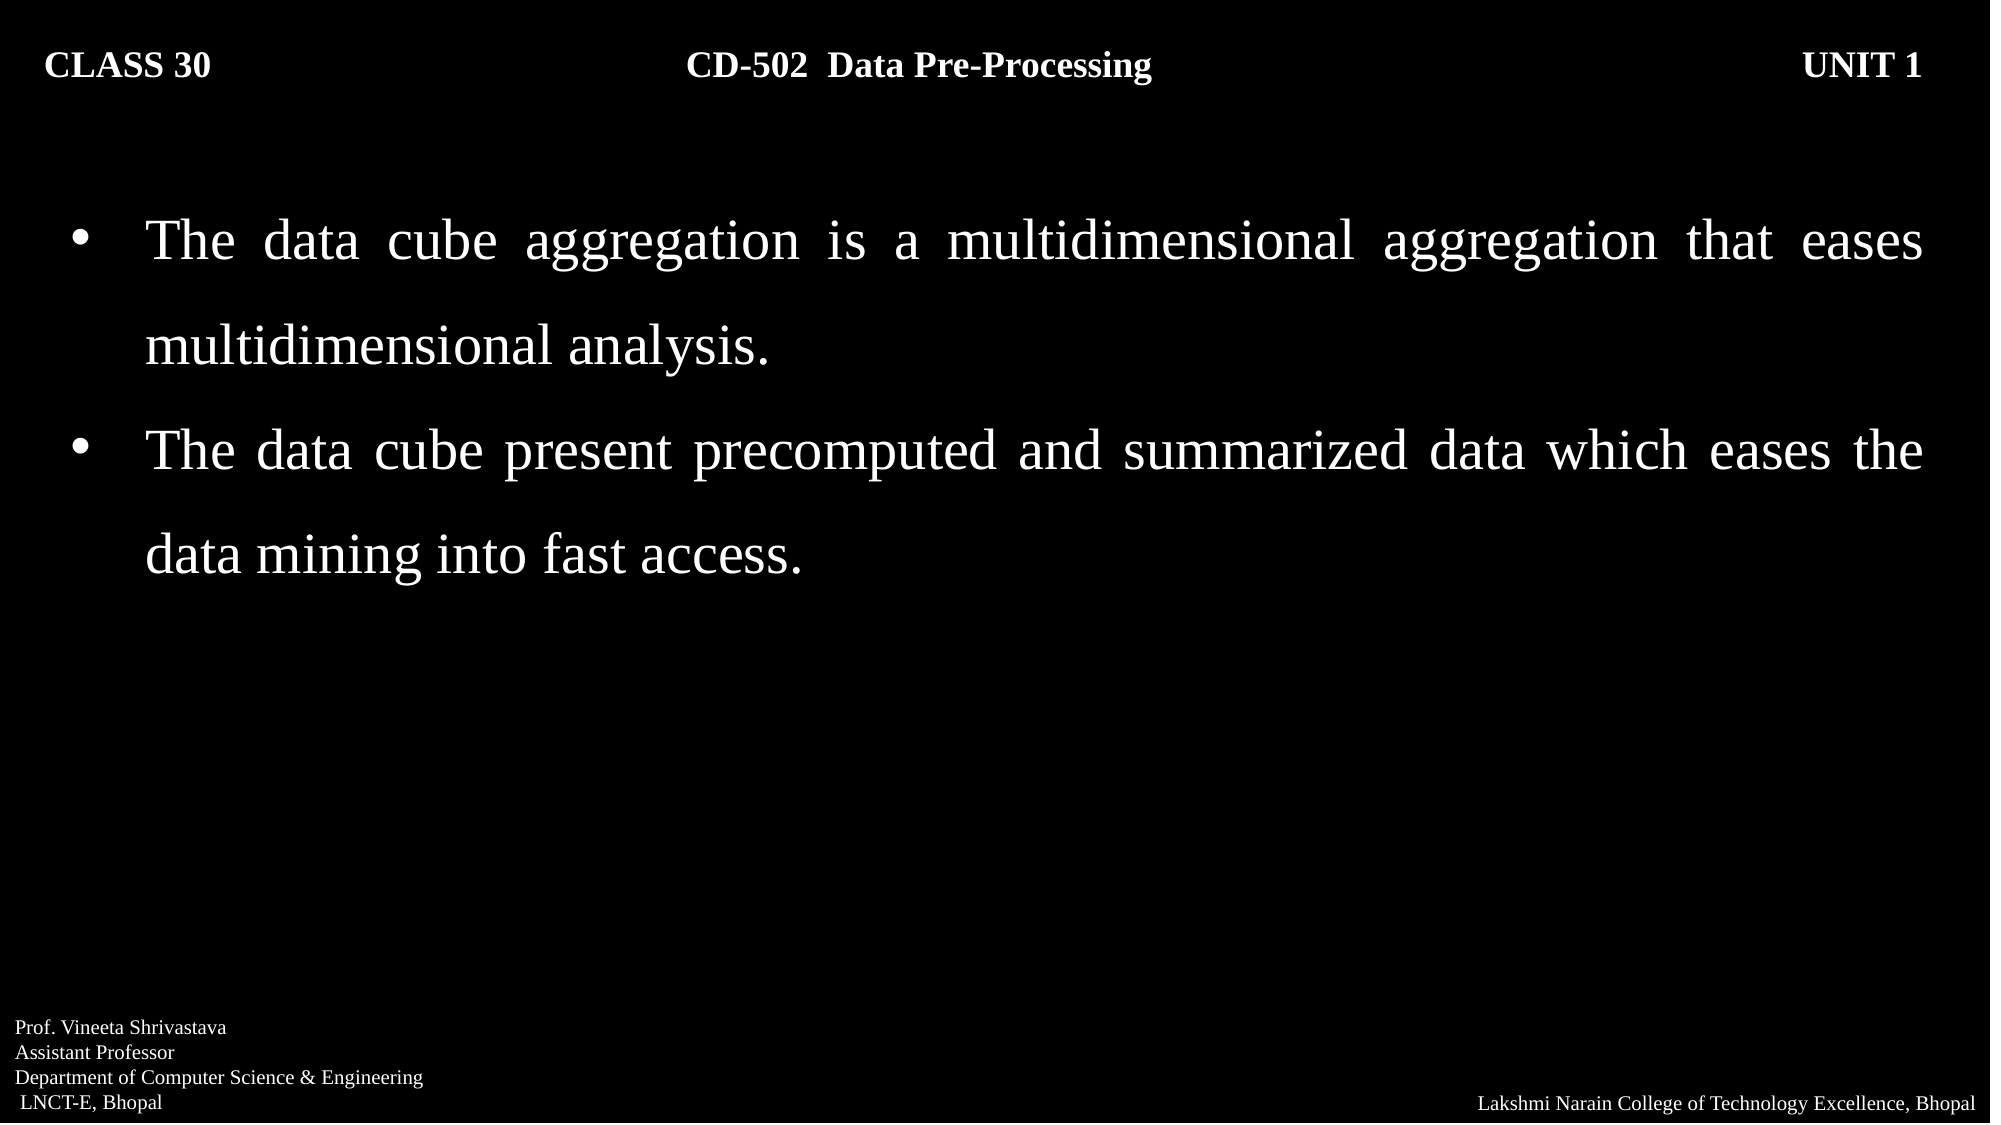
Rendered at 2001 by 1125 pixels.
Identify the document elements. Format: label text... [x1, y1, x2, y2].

text_box CLASS 30 CD-502 Data Pre-Processing UNIT 1 [29, 32, 1971, 93]
text_box Lakshmi Narain College of Technology Excellence, Bhopal [1462, 1082, 2000, 1122]
text_box Prof. Vineeta Shrivastava Assistant Professor Department of Computer Science & Engineering LNCT-E, Bhopal [0, 1006, 520, 1121]
text_box The data cube aggregation is a multidimensional aggregation that eases multidimensional analysis. The data cube present precomputed and summarized data which eases the data mining into fast access. [55, 158, 1940, 593]
text_box [0, 0, 1990, 1123]
